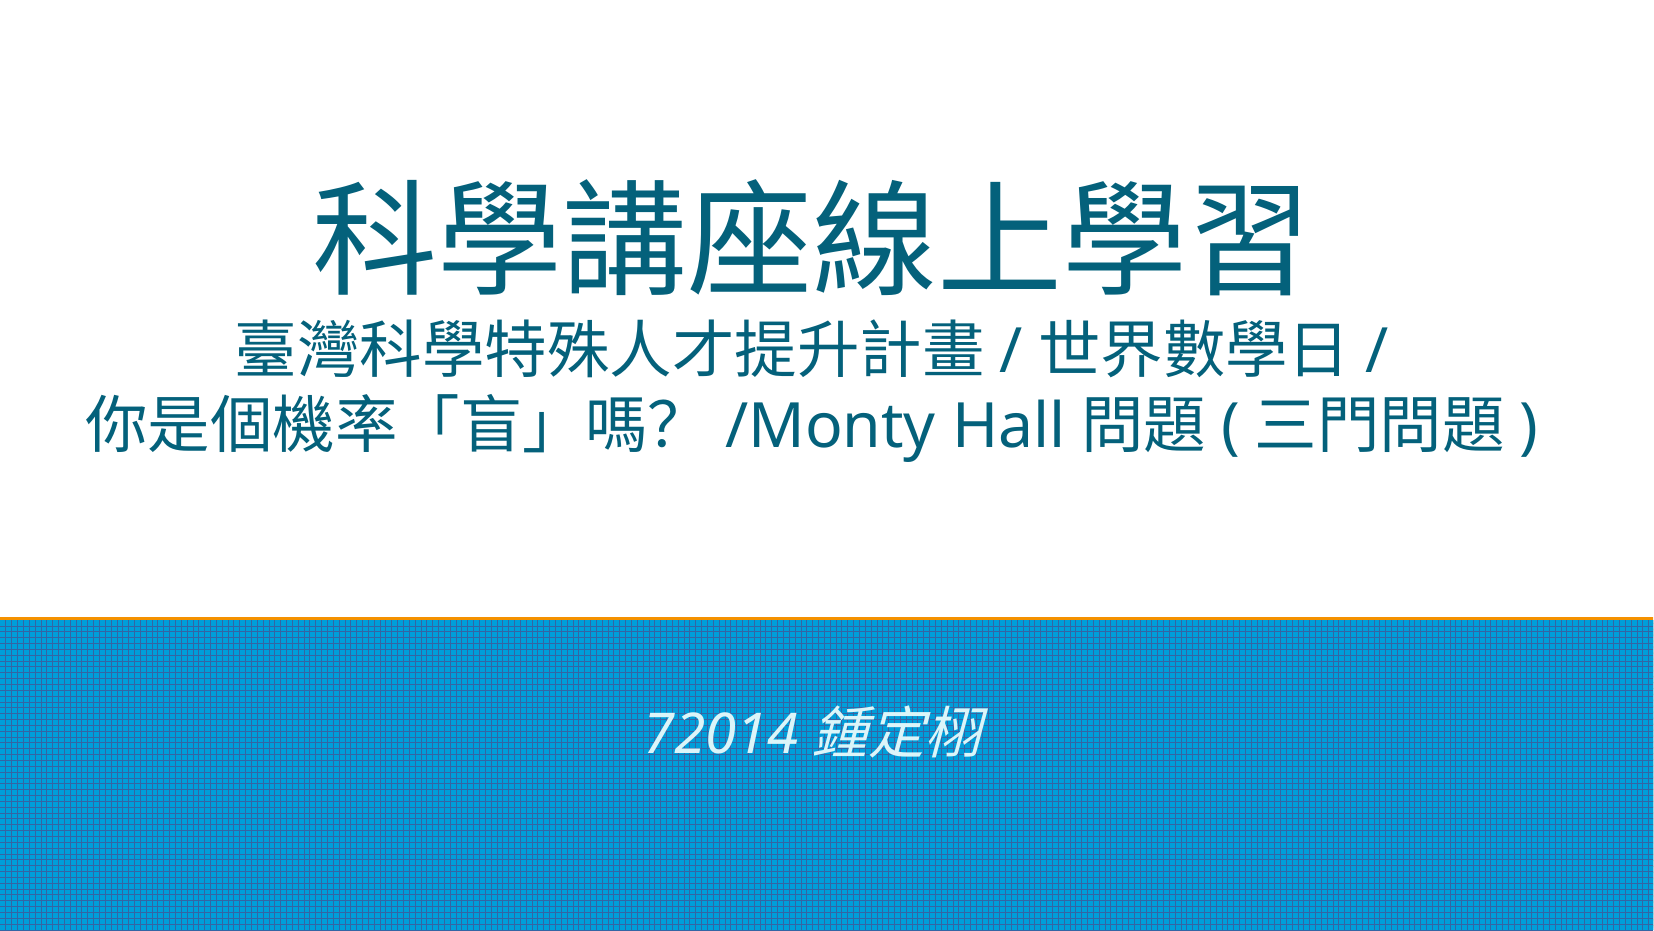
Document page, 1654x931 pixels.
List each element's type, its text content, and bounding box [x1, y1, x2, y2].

text_box 72014鍾定栩 [73, 634, 1551, 827]
text_box 科學講座線上學習 臺灣科學特殊人才提升計畫/世界數學日/ 你是個機率「盲」嗎？/Monty Hall問題(三門問題) [73, 44, 1551, 576]
picture [0, 0, 1654, 617]
